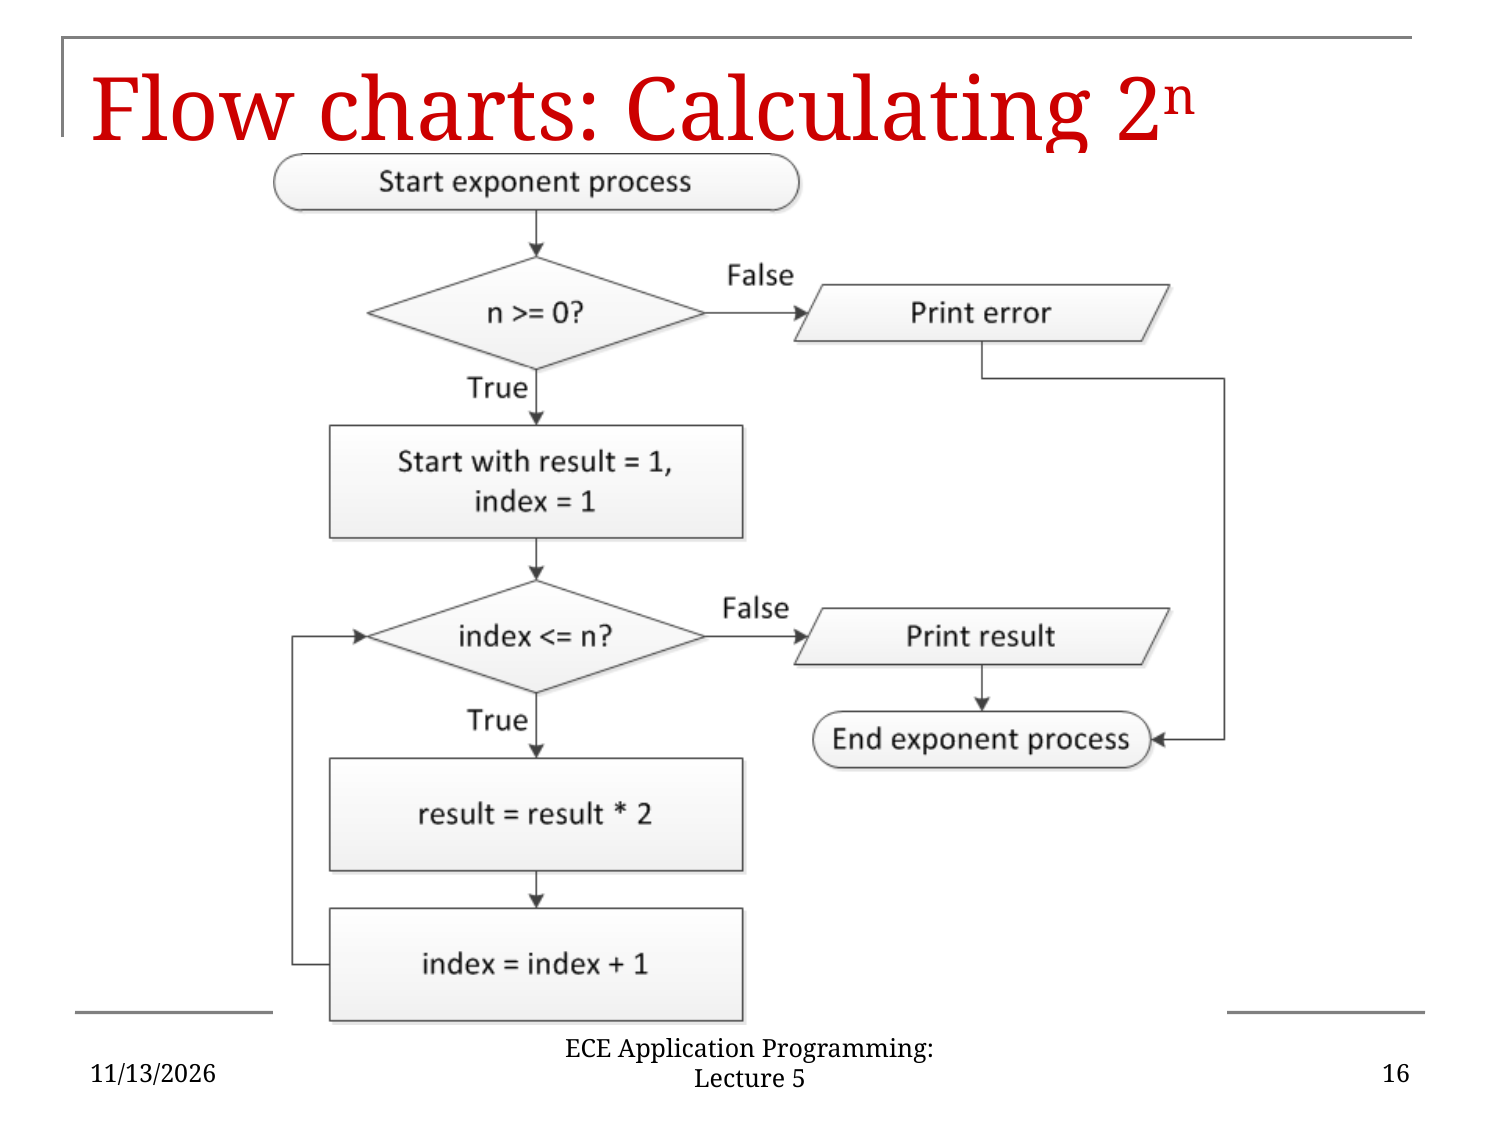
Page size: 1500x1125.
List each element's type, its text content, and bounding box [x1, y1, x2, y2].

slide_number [74, 1023, 426, 1100]
picture [273, 152, 1227, 1026]
title Flow charts: Calculating 2n [75, 45, 1425, 163]
slide_number 16 [1074, 1023, 1426, 1100]
footer ECE Application Programming: Lecture 5 [512, 1035, 988, 1101]
